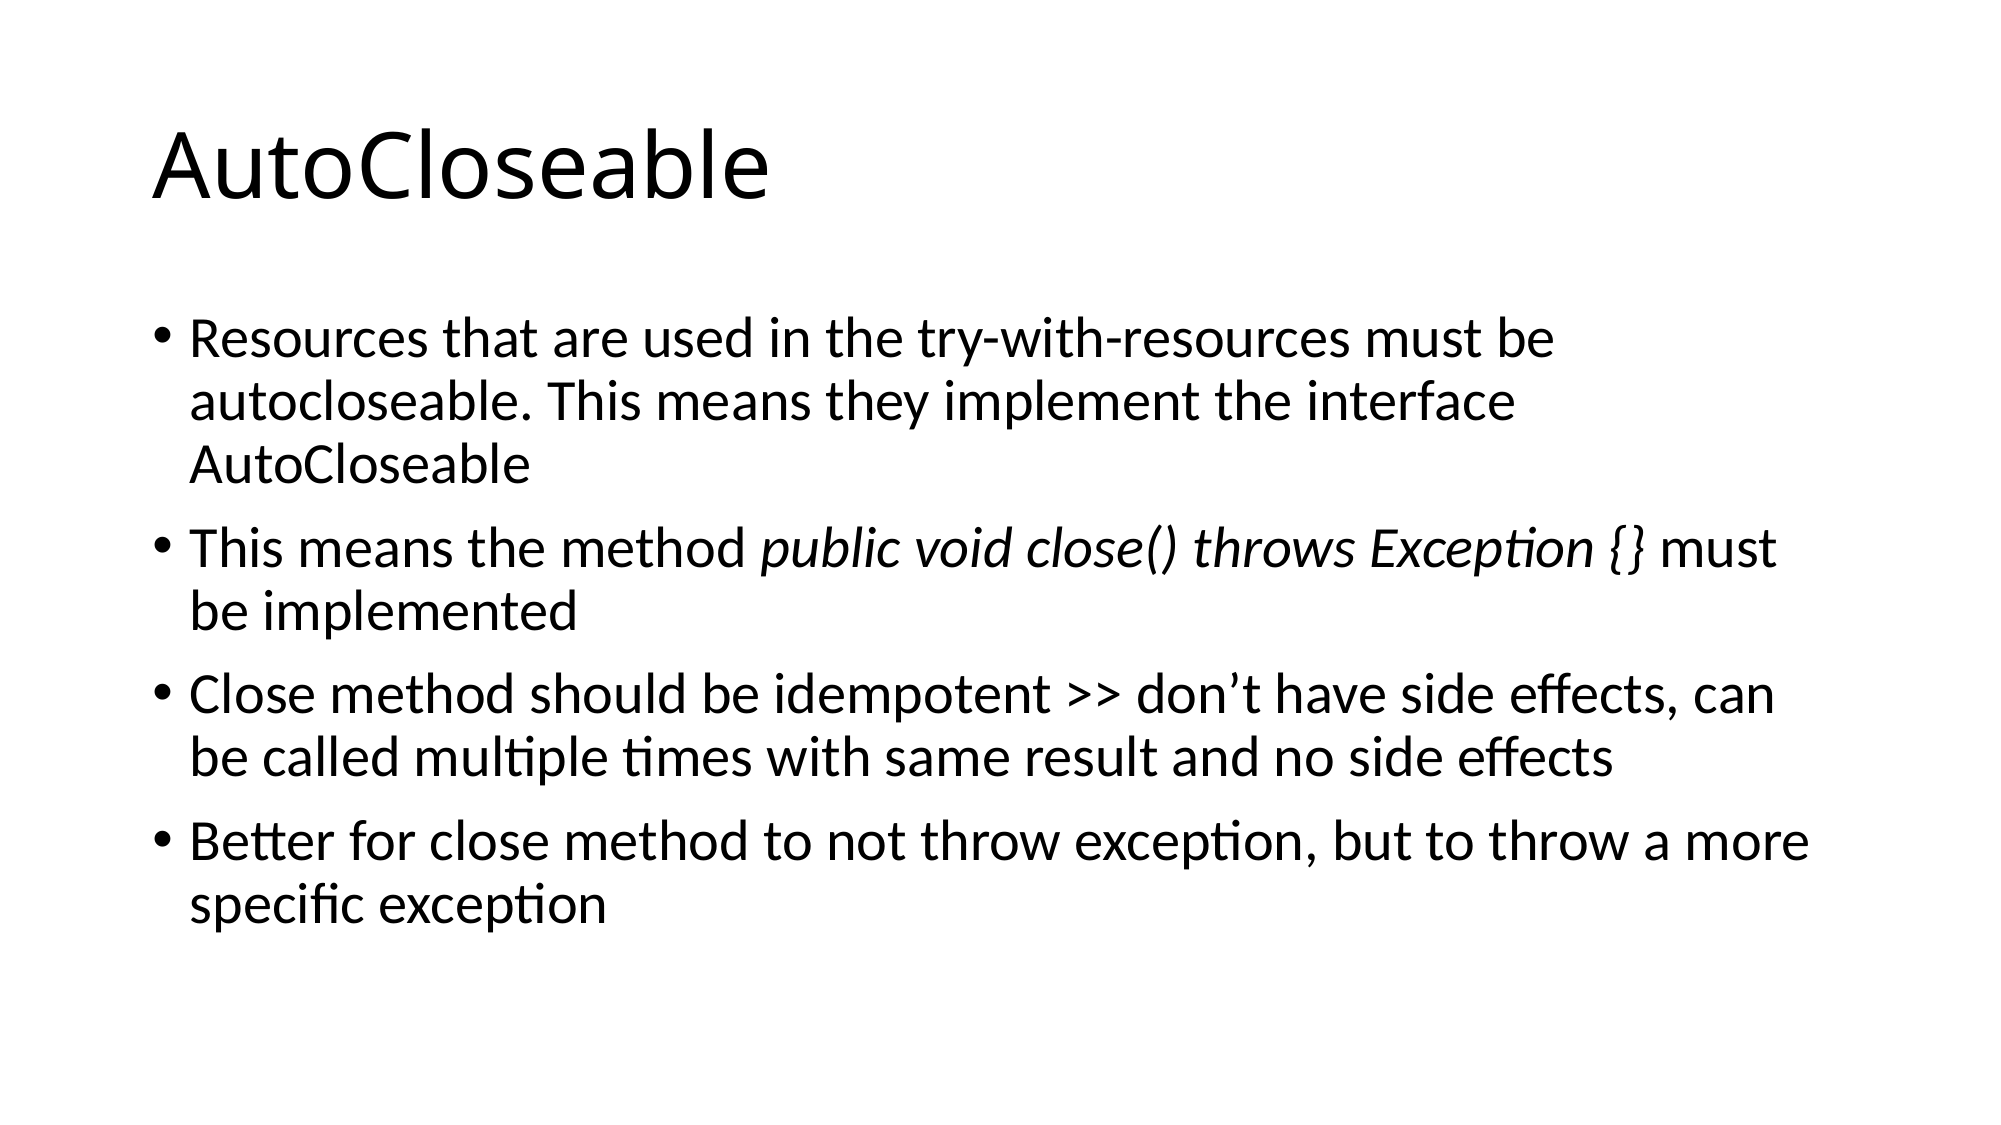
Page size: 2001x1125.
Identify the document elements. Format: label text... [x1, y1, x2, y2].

title AutoCloseable [137, 59, 1863, 278]
list Resources that are used in the try-with-resources must be autocloseable. This means they implement the interface AutoCloseable This means the method public void close() throws Exception {} must be implemented Close method should be idempotent >> don’t have side effects, can be called multiple times with same result and no side effects Better for close method to not throw exception, but to throw a more specific exception [137, 299, 1863, 1014]
